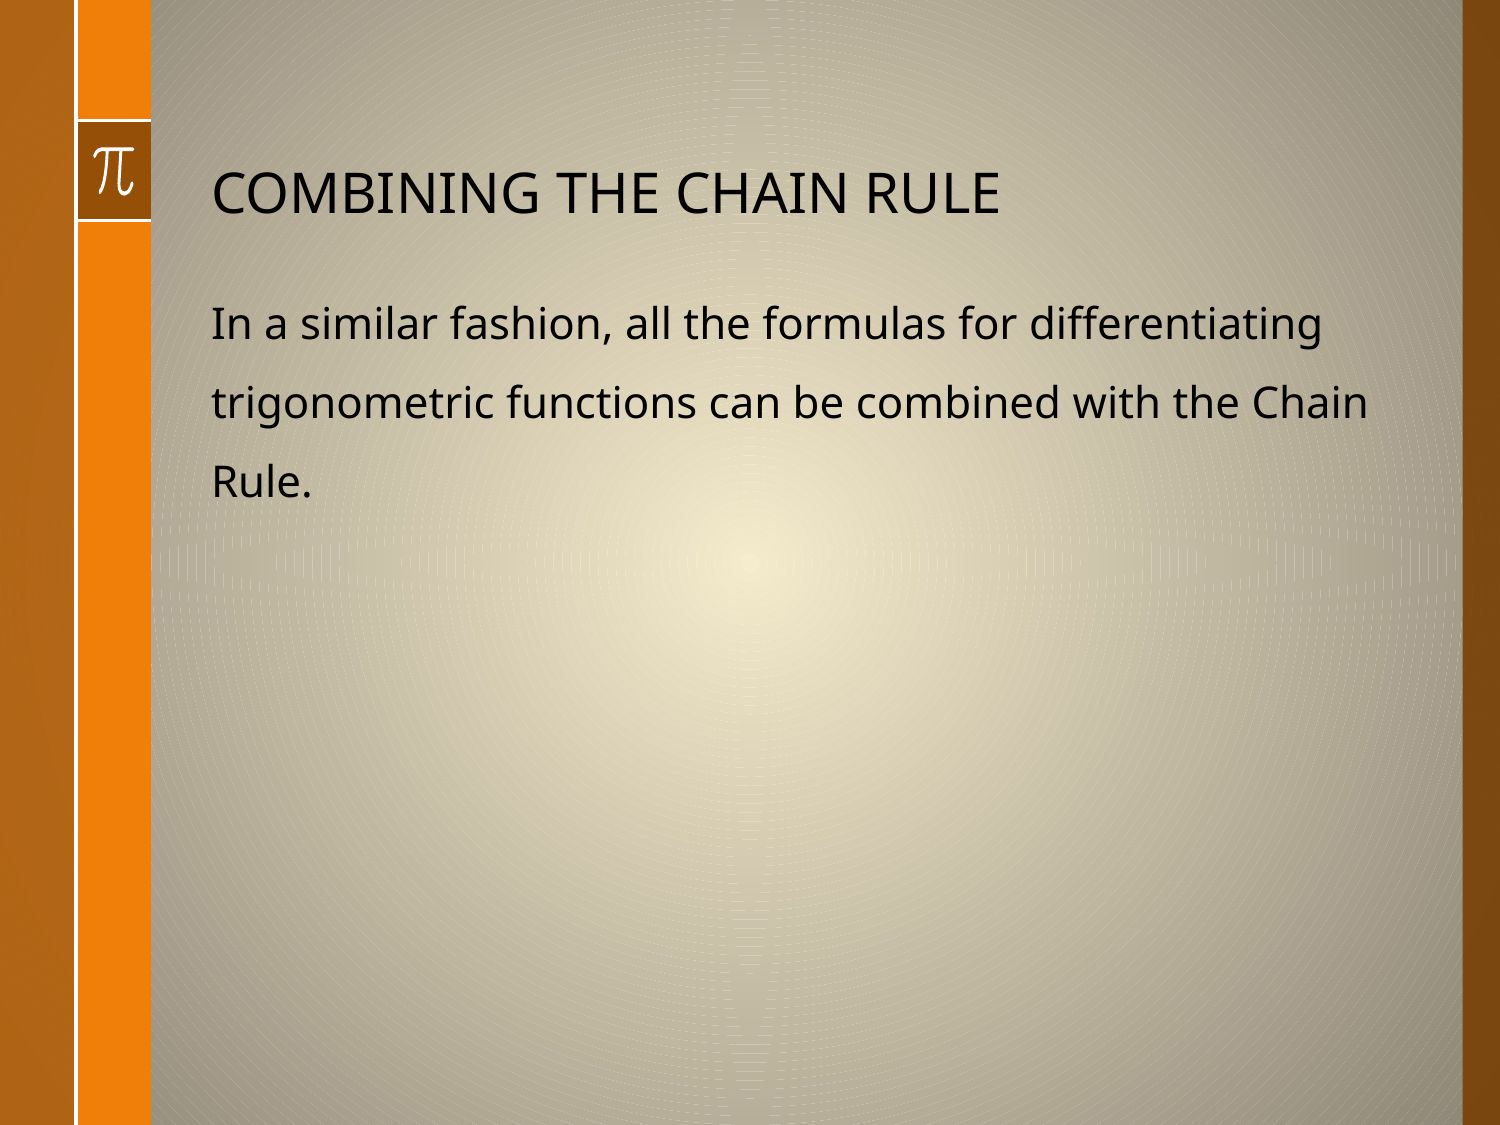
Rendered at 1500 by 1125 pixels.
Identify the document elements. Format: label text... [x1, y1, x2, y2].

title COMBINING THE CHAIN RULE [196, 29, 1400, 233]
list In a similar fashion, all the formulas for differentiating trigonometric functions can be combined with the Chain Rule. [196, 262, 1400, 1013]
